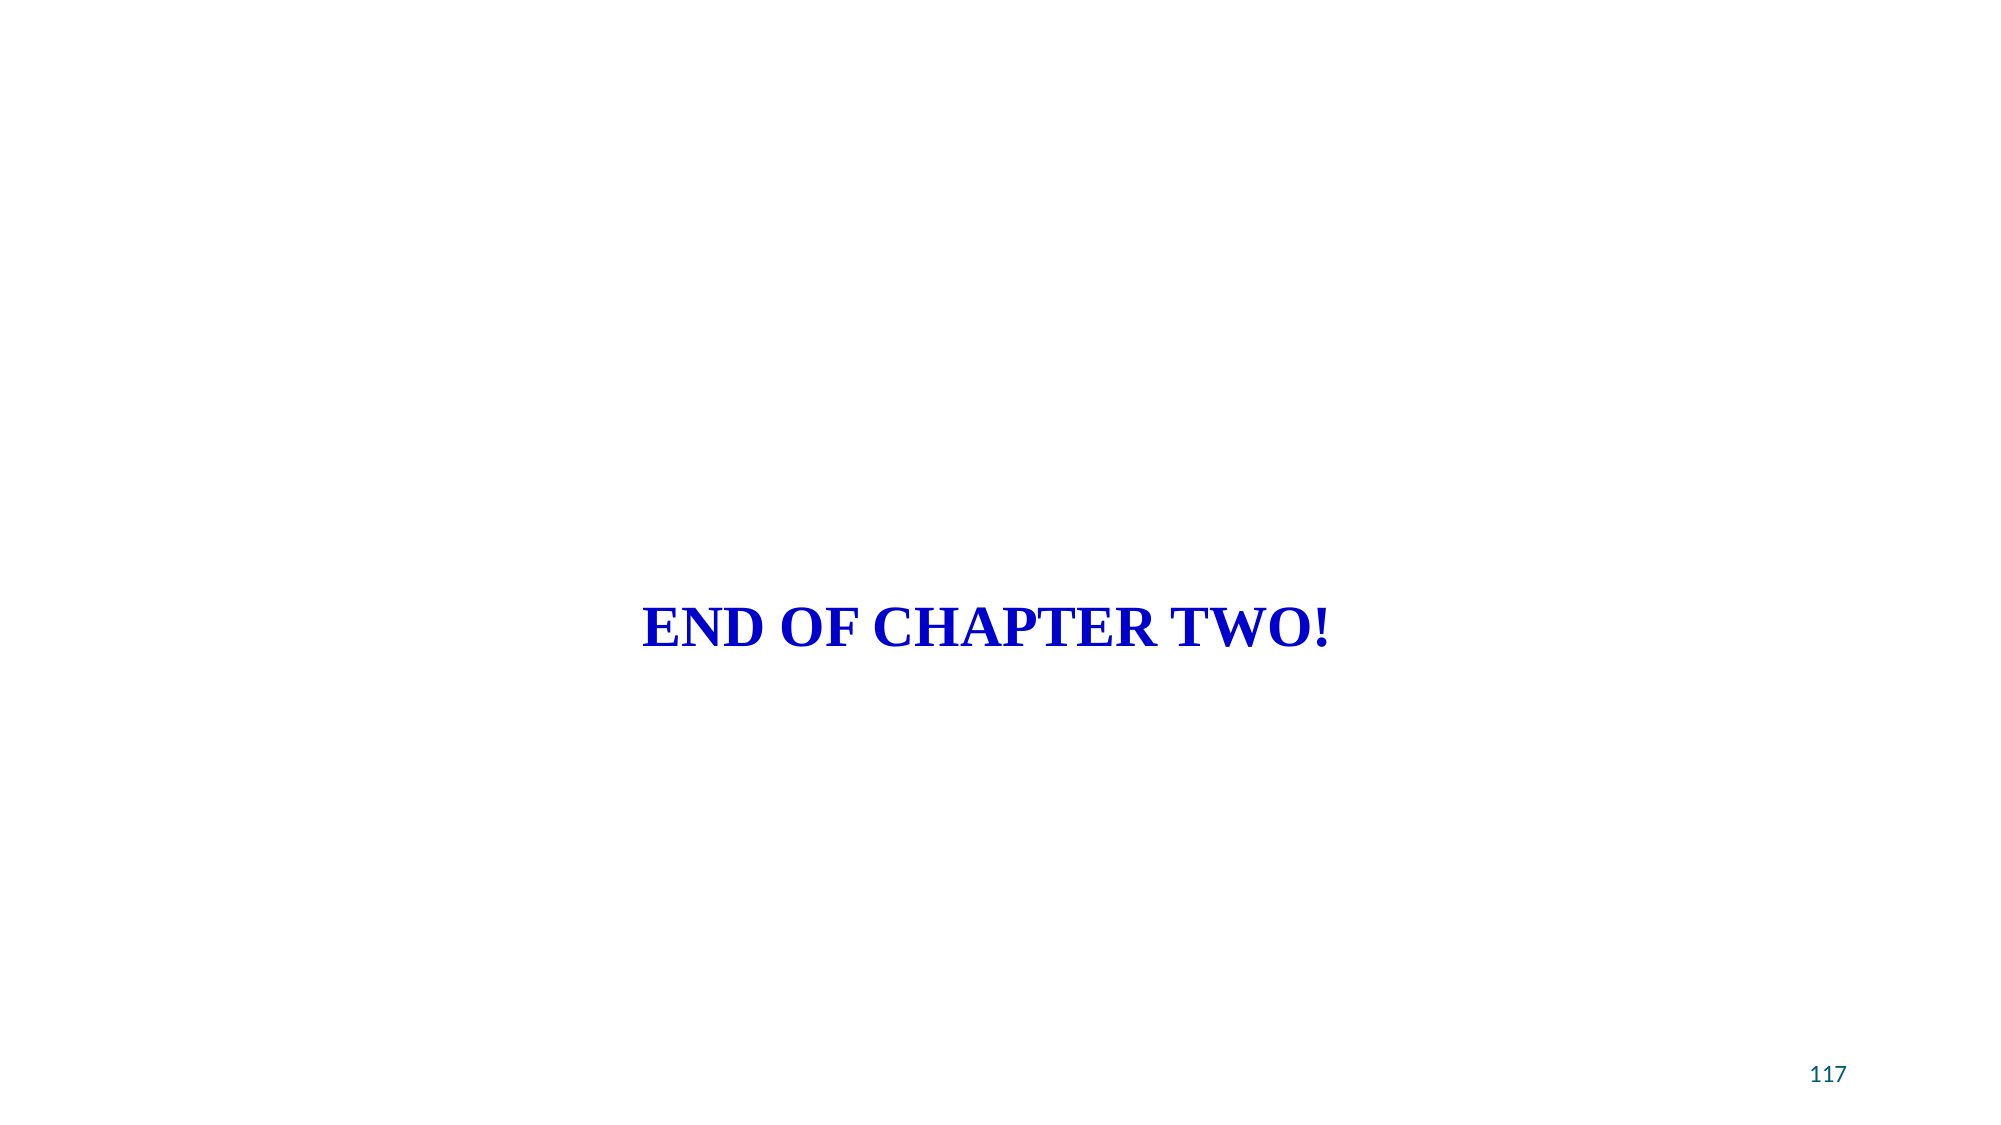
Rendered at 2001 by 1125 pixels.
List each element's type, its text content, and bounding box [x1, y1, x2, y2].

list END OF CHAPTER TWO! [312, 337, 1663, 1021]
slide_number 117 [1412, 1042, 1863, 1103]
